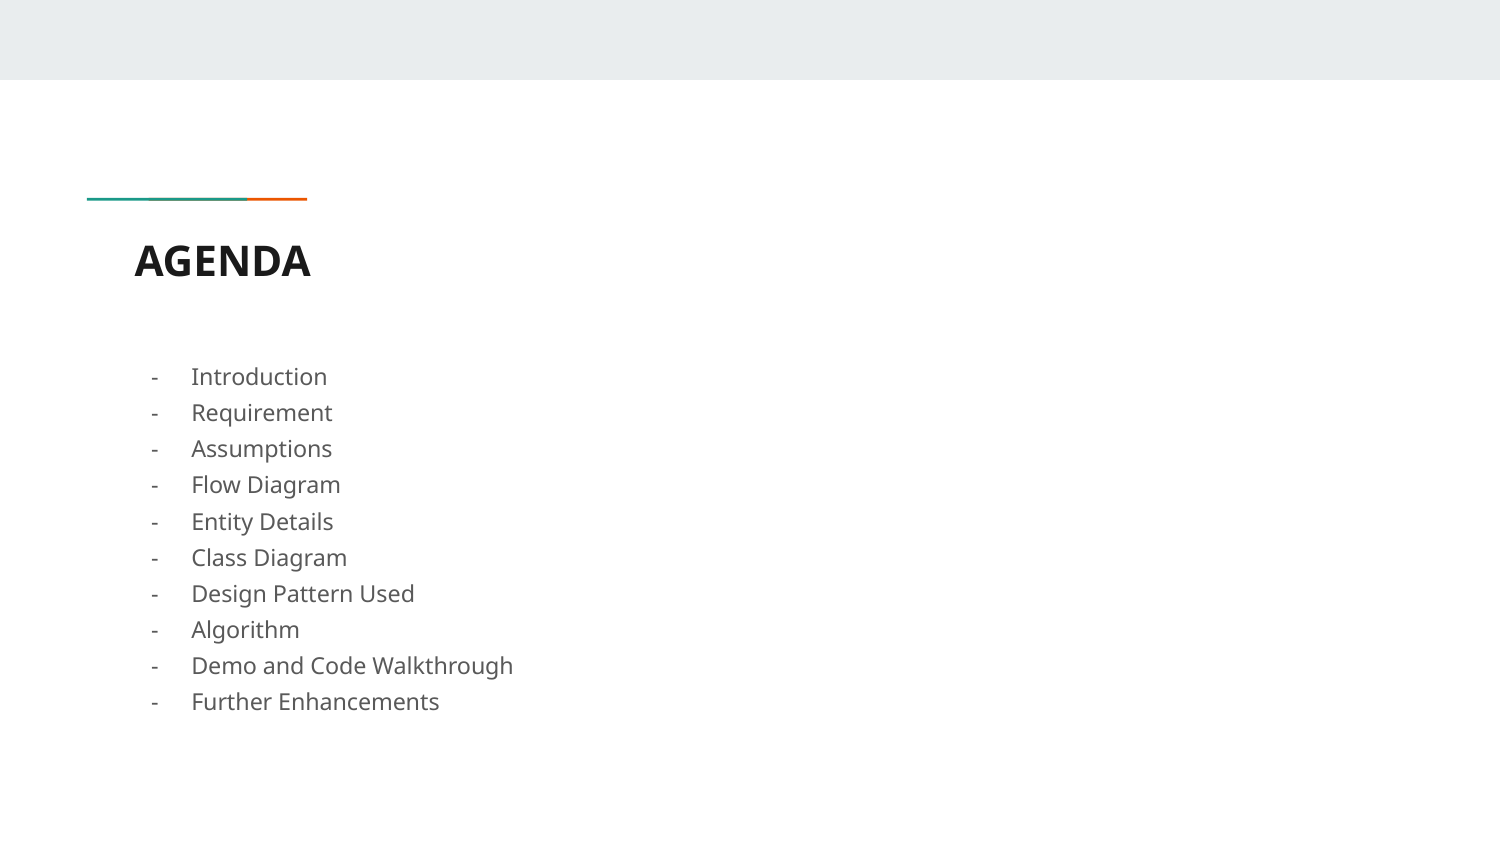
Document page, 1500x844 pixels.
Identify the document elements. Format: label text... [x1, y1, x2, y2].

list Introduction Requirement Assumptions Flow Diagram Entity Details Class Diagram Design Pattern Used Algorithm Demo and Code Walkthrough Further Enhancements [119, 341, 1296, 733]
title AGENDA [119, 216, 1381, 305]
